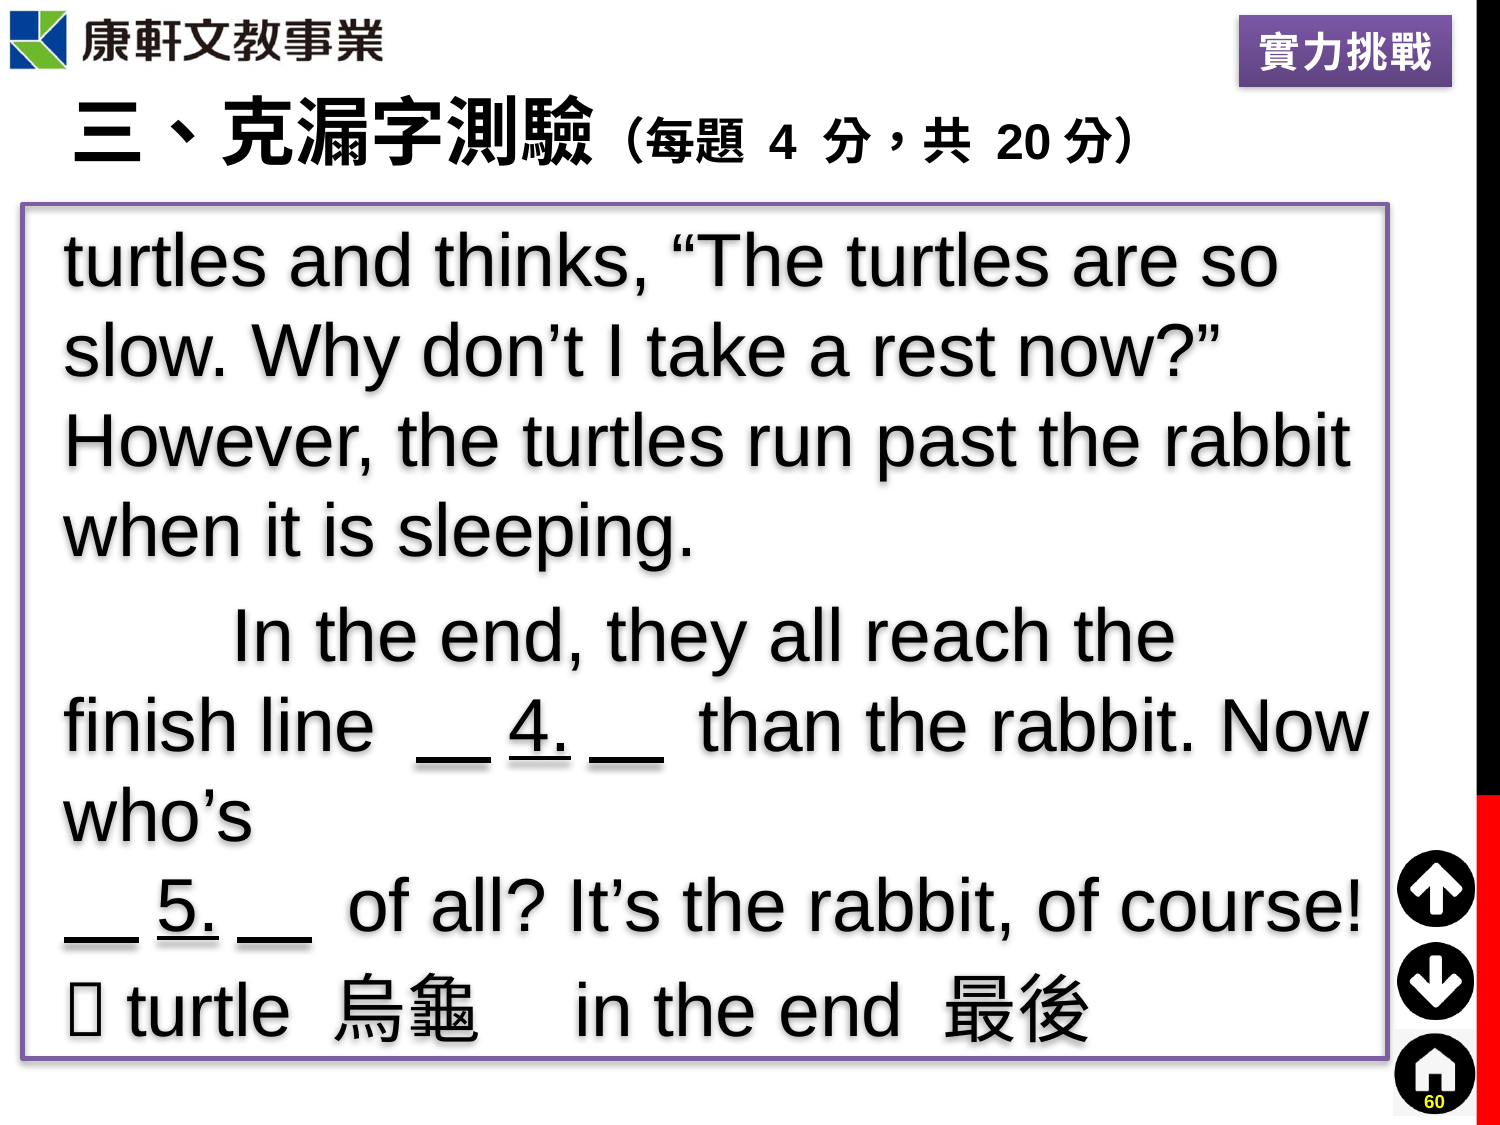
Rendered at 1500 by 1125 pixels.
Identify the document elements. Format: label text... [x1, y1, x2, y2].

text_box 實力挑戰 [1239, 15, 1452, 87]
text_box 三、克漏字測驗（每題 4 分，共 20分） [55, 84, 1214, 183]
picture [1393, 1029, 1476, 1116]
text_box turtles and thinks, “The turtles are so slow. Why don’t I take a rest now?” However, the turtles run past the rabbit when it is sleeping. In the end, they all reach the finish line 4. than the rabbit. Now who’s 5. of all? It’s the rabbit, of course!  turtle 烏龜 in the end 最後 [22, 203, 1388, 1060]
picture [1397, 850, 1475, 928]
picture [1396, 942, 1475, 1020]
picture [8, 9, 387, 70]
